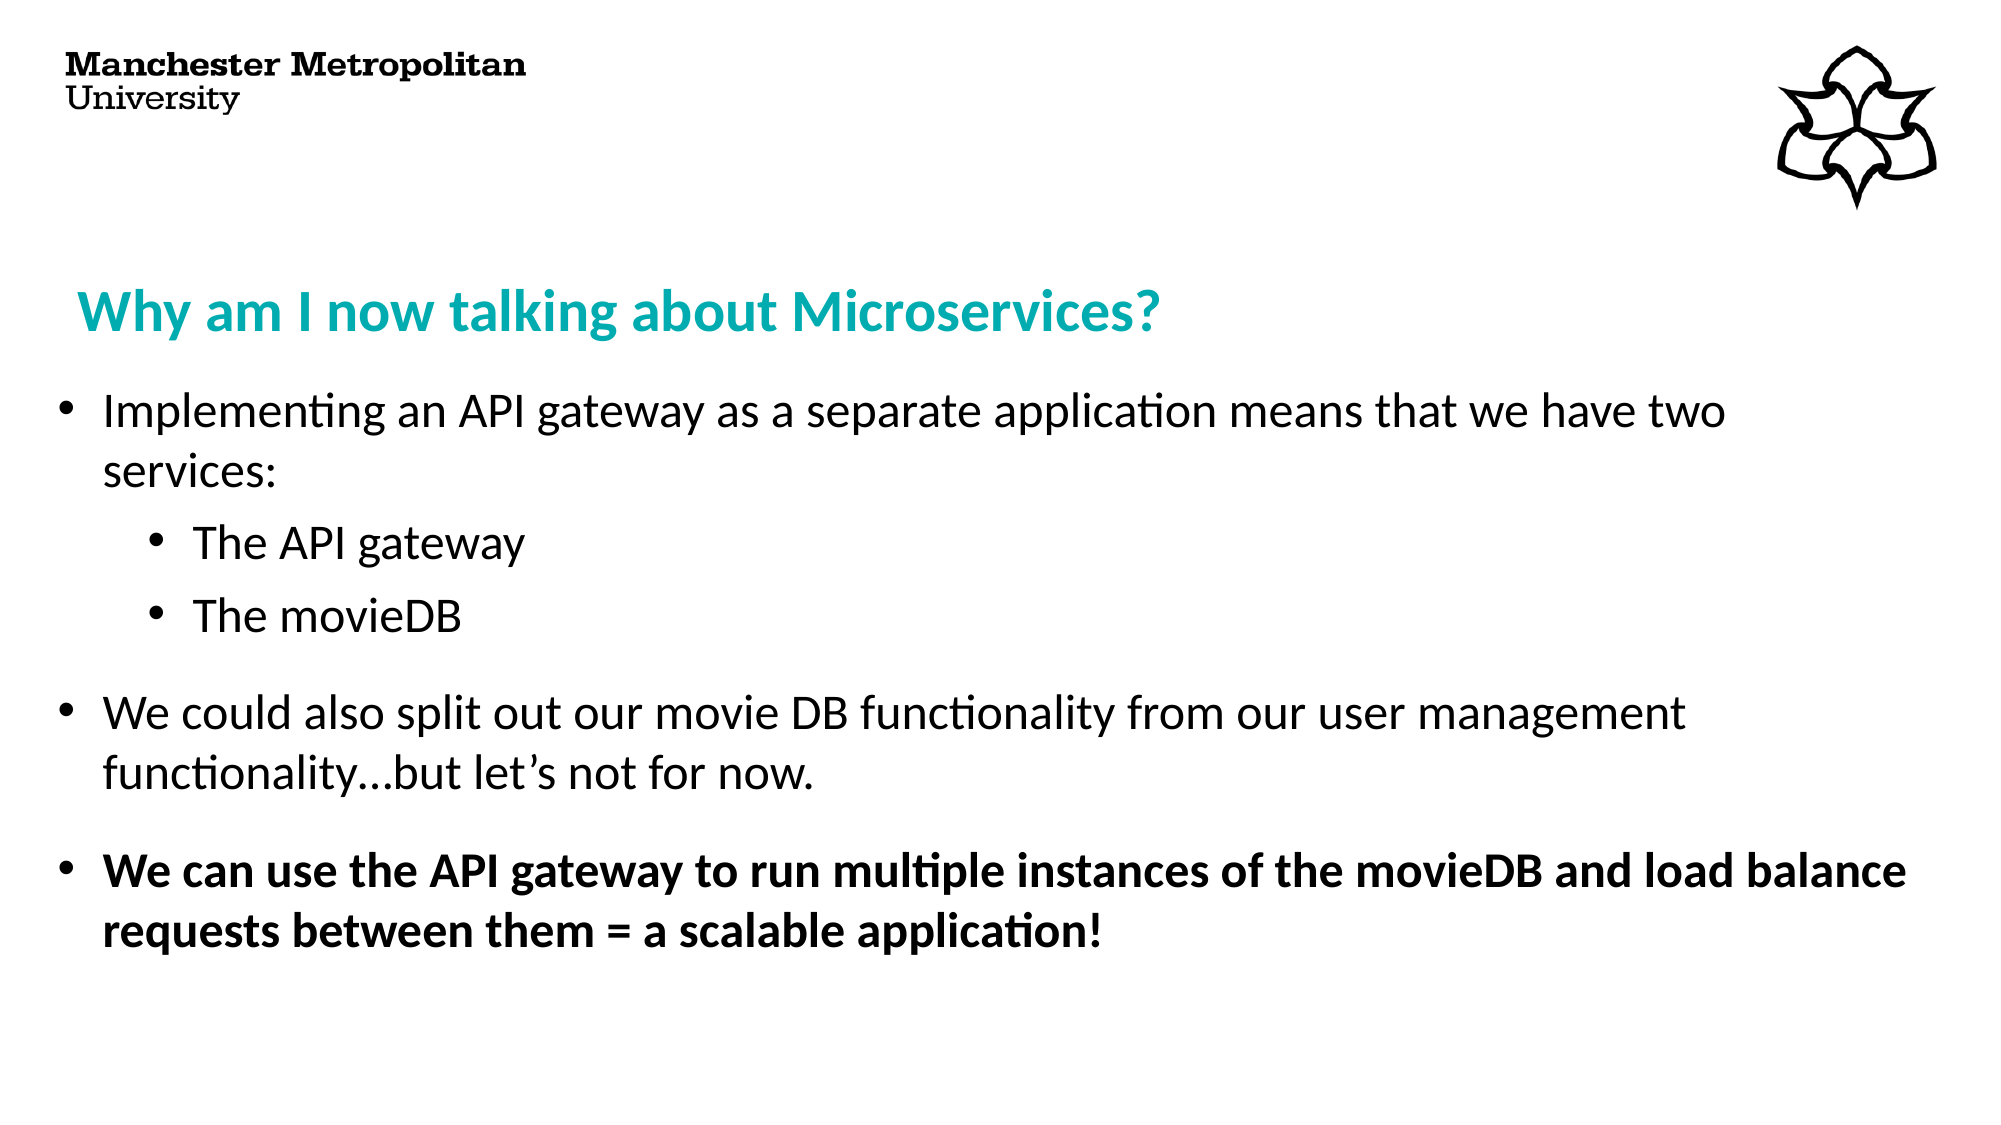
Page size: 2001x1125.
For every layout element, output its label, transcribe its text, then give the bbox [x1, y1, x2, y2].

picture [1765, 34, 1948, 221]
title Why am I now talking about Microservices? [62, 270, 1788, 353]
list Implementing an API gateway as a separate application means that we have two services: The API gateway The movieDB We could also split out our movie DB functionality from our user management functionality…but let’s not for now. We can use the API gateway to run multiple instances of the movieDB and load balance requests between them = a scalable application! [42, 369, 1924, 978]
picture [55, 42, 536, 124]
